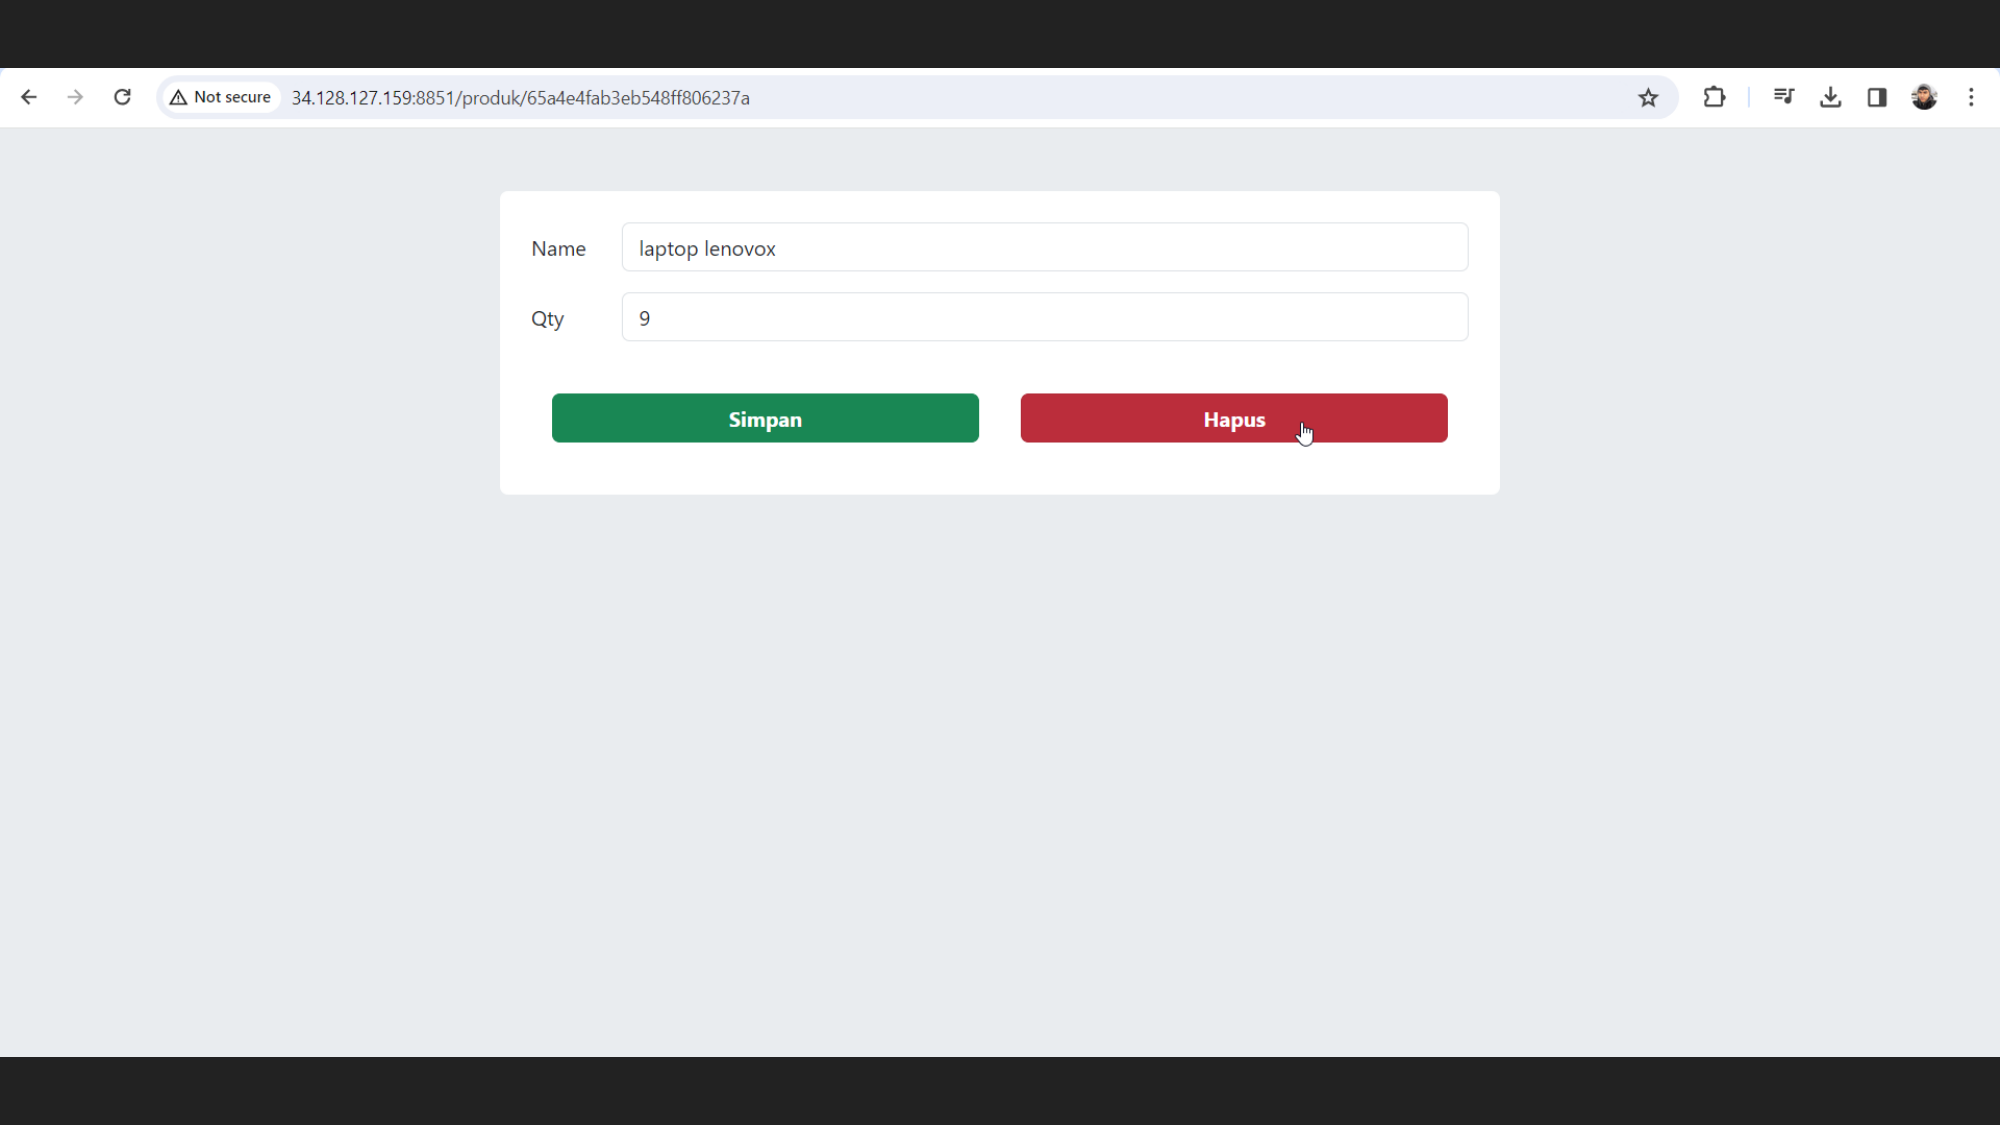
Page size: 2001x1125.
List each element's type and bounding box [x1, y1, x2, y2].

picture [0, 68, 2000, 1057]
